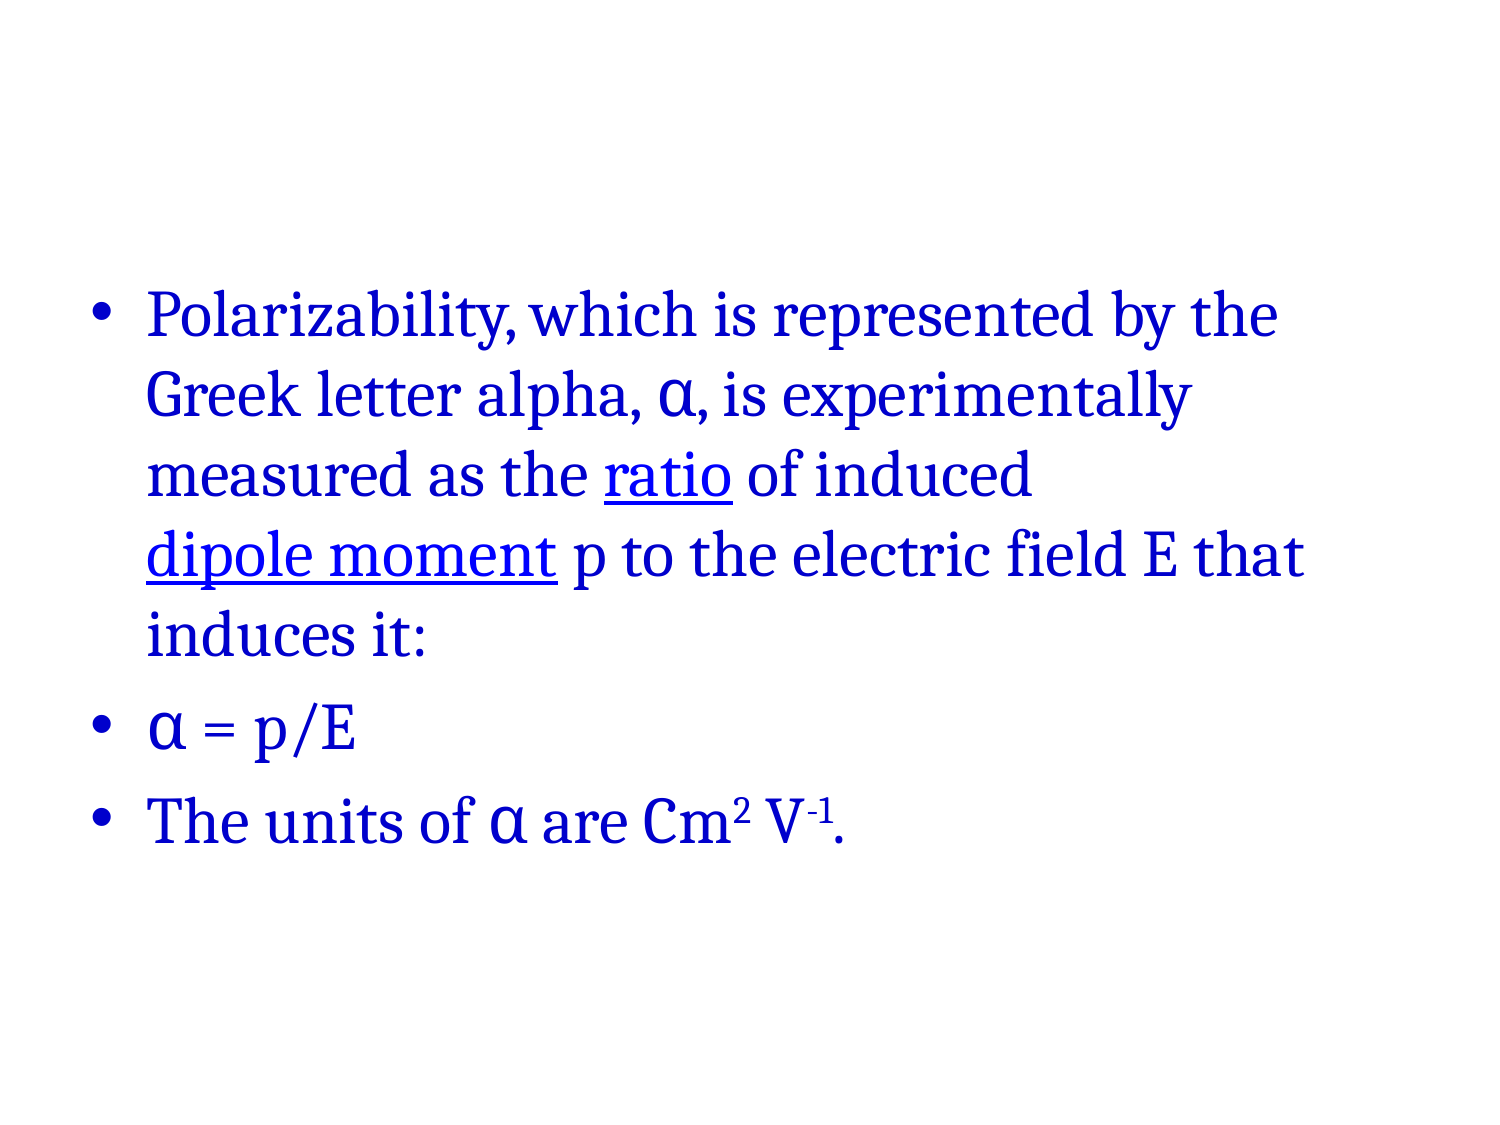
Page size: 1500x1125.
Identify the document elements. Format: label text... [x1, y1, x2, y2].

list Polarizability, which is represented by the Greek letter alpha, α, is experimentally measured as the ratio of induced dipole moment p to the electric field E that induces it: α = p/E The units of α are Cm2 V-1. [75, 262, 1425, 1005]
